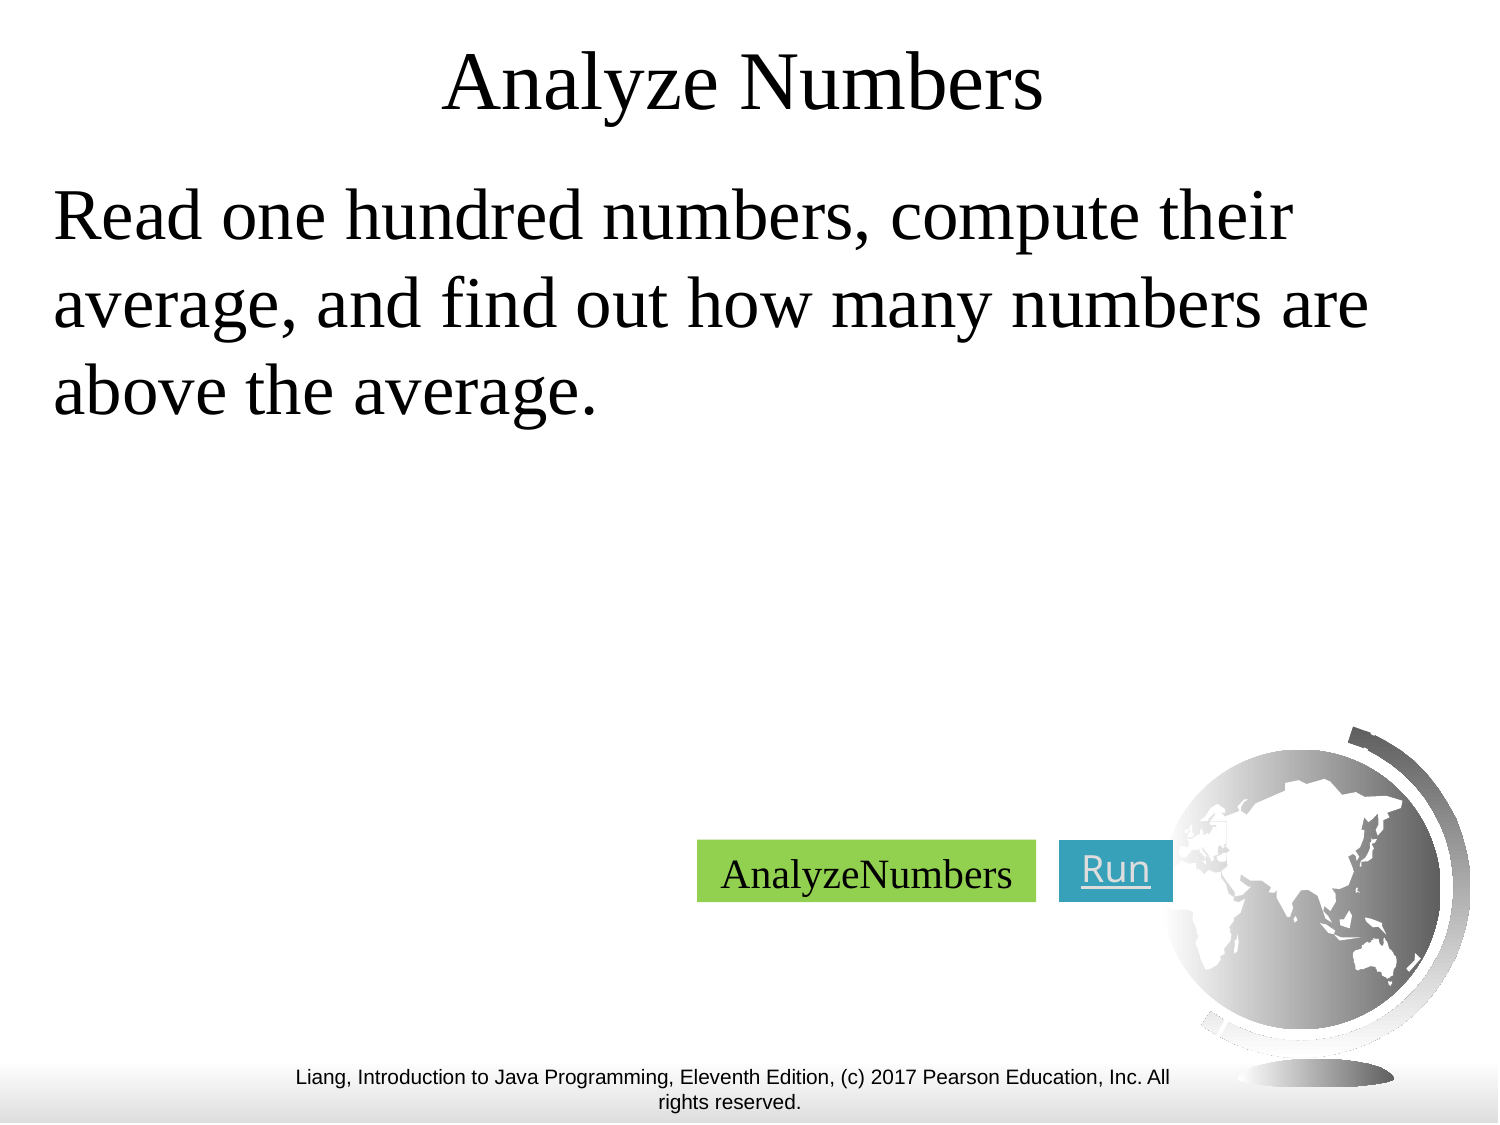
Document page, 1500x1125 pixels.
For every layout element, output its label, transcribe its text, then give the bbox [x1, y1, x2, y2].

title Analyze Numbers [24, 37, 1463, 116]
slide_number [1074, 1049, 1388, 1125]
list Read one hundred numbers, compute their average, and find out how many numbers are above the average. [38, 159, 1456, 998]
text_box Run [1058, 839, 1174, 903]
text_box AnalyzeNumbers [697, 839, 1037, 903]
